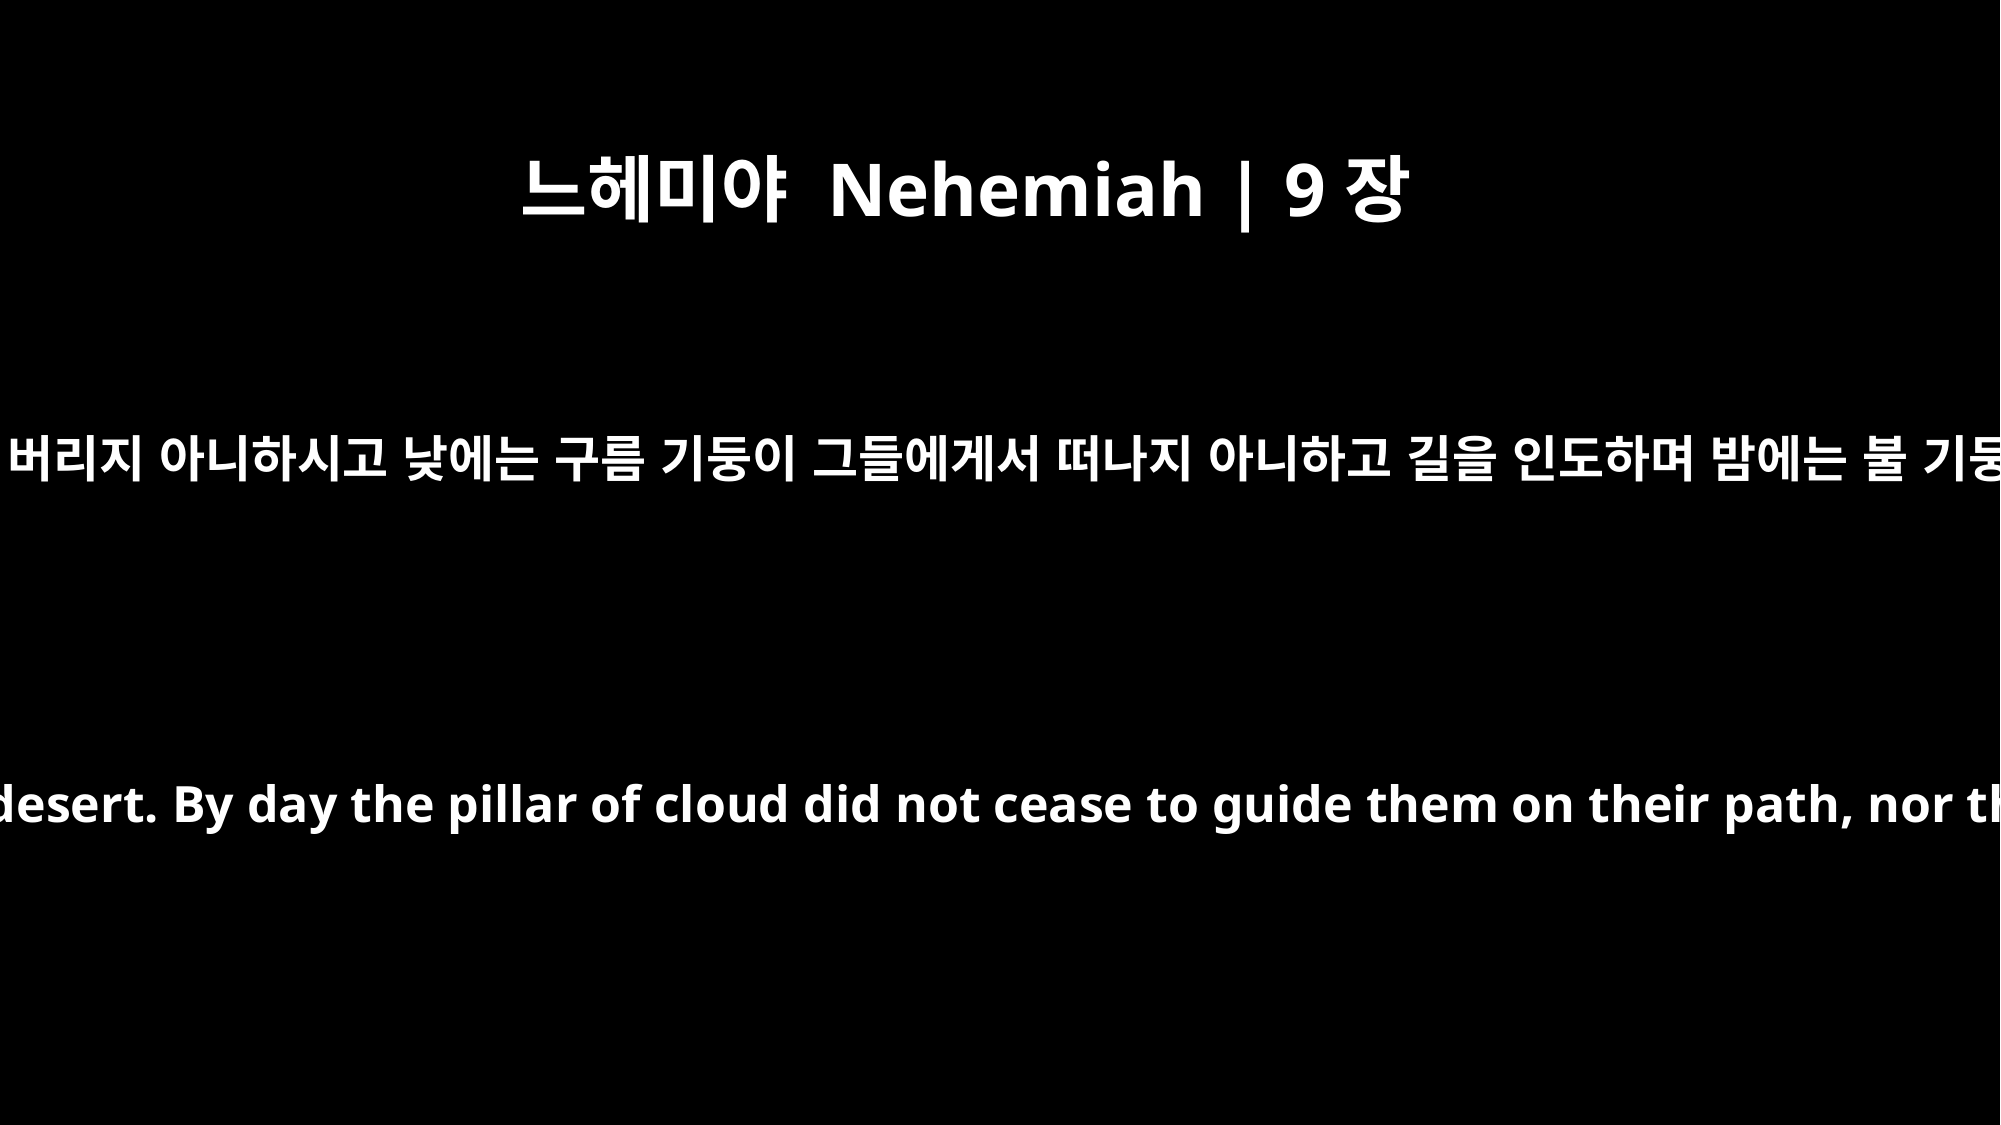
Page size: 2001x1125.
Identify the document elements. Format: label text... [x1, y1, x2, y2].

text_box 19 주께서는 주의 크신 긍휼로 그들을 광야에 버리지 아니하시고 낮에는 구름 기둥이 그들에게서 떠나지 아니하고 길을 인도하며 밤에는 불 기둥이 그들이 갈 길을 비추게 하셨사오며 [0, 359, 2000, 495]
text_box 느헤미야 Nehemiah | 9장 [505, 136, 1427, 239]
text_box "Because of your great compassion you did not abandon them in the desert. By day the pillar of cloud did not cease to guide them on their path, nor the pillar of fire by night to shine on the way they were to take. [0, 764, 2000, 840]
